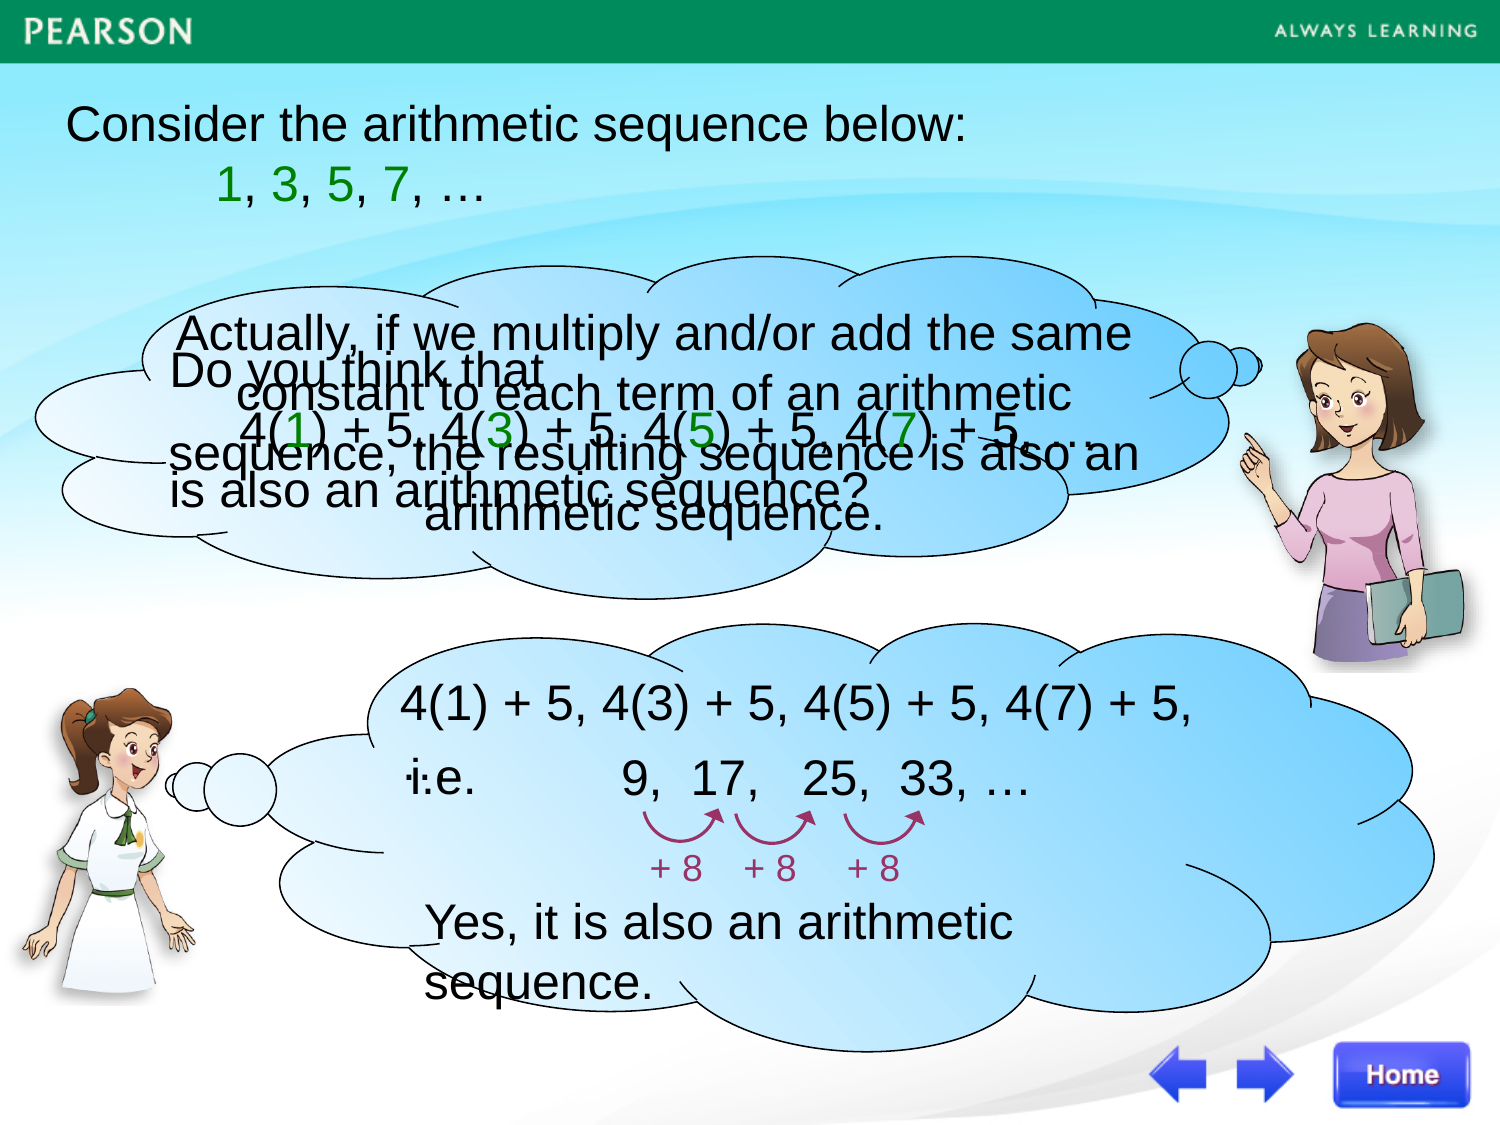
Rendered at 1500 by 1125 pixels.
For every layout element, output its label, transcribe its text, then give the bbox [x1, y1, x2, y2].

text_box [827, 548, 991, 557]
text_box Yes, it is also an arithmetic sequence. [409, 881, 1273, 1017]
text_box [634, 822, 922, 898]
text_box [216, 548, 824, 600]
text_box [927, 681, 1435, 943]
text_box Consider the arithmetic sequence below: 1, 3, 5, 7, … [50, 84, 984, 220]
text_box [719, 1017, 1005, 1052]
text_box Actually, if we multiply and/or add the same constant to each term of an arithmetic sequence, the resulting sequence is also an arithmetic sequence. [133, 292, 1176, 548]
text_box [429, 256, 1089, 292]
text_box [1176, 322, 1198, 474]
text_box Do you think that 4(1) + 5, 4(3) + 5, 4(5) + 5, 4(7) + 5, … is also an arithmetic sequence? [154, 330, 1120, 525]
text_box [258, 286, 399, 292]
picture [0, 0, 1500, 1125]
text_box [238, 684, 629, 948]
text_box 4(1) + 5, 4(3) + 5, 4(5) + 5, 4(7) + 5, … [385, 663, 1271, 799]
text_box [415, 623, 1198, 663]
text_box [394, 737, 1167, 813]
text_box [35, 370, 133, 533]
